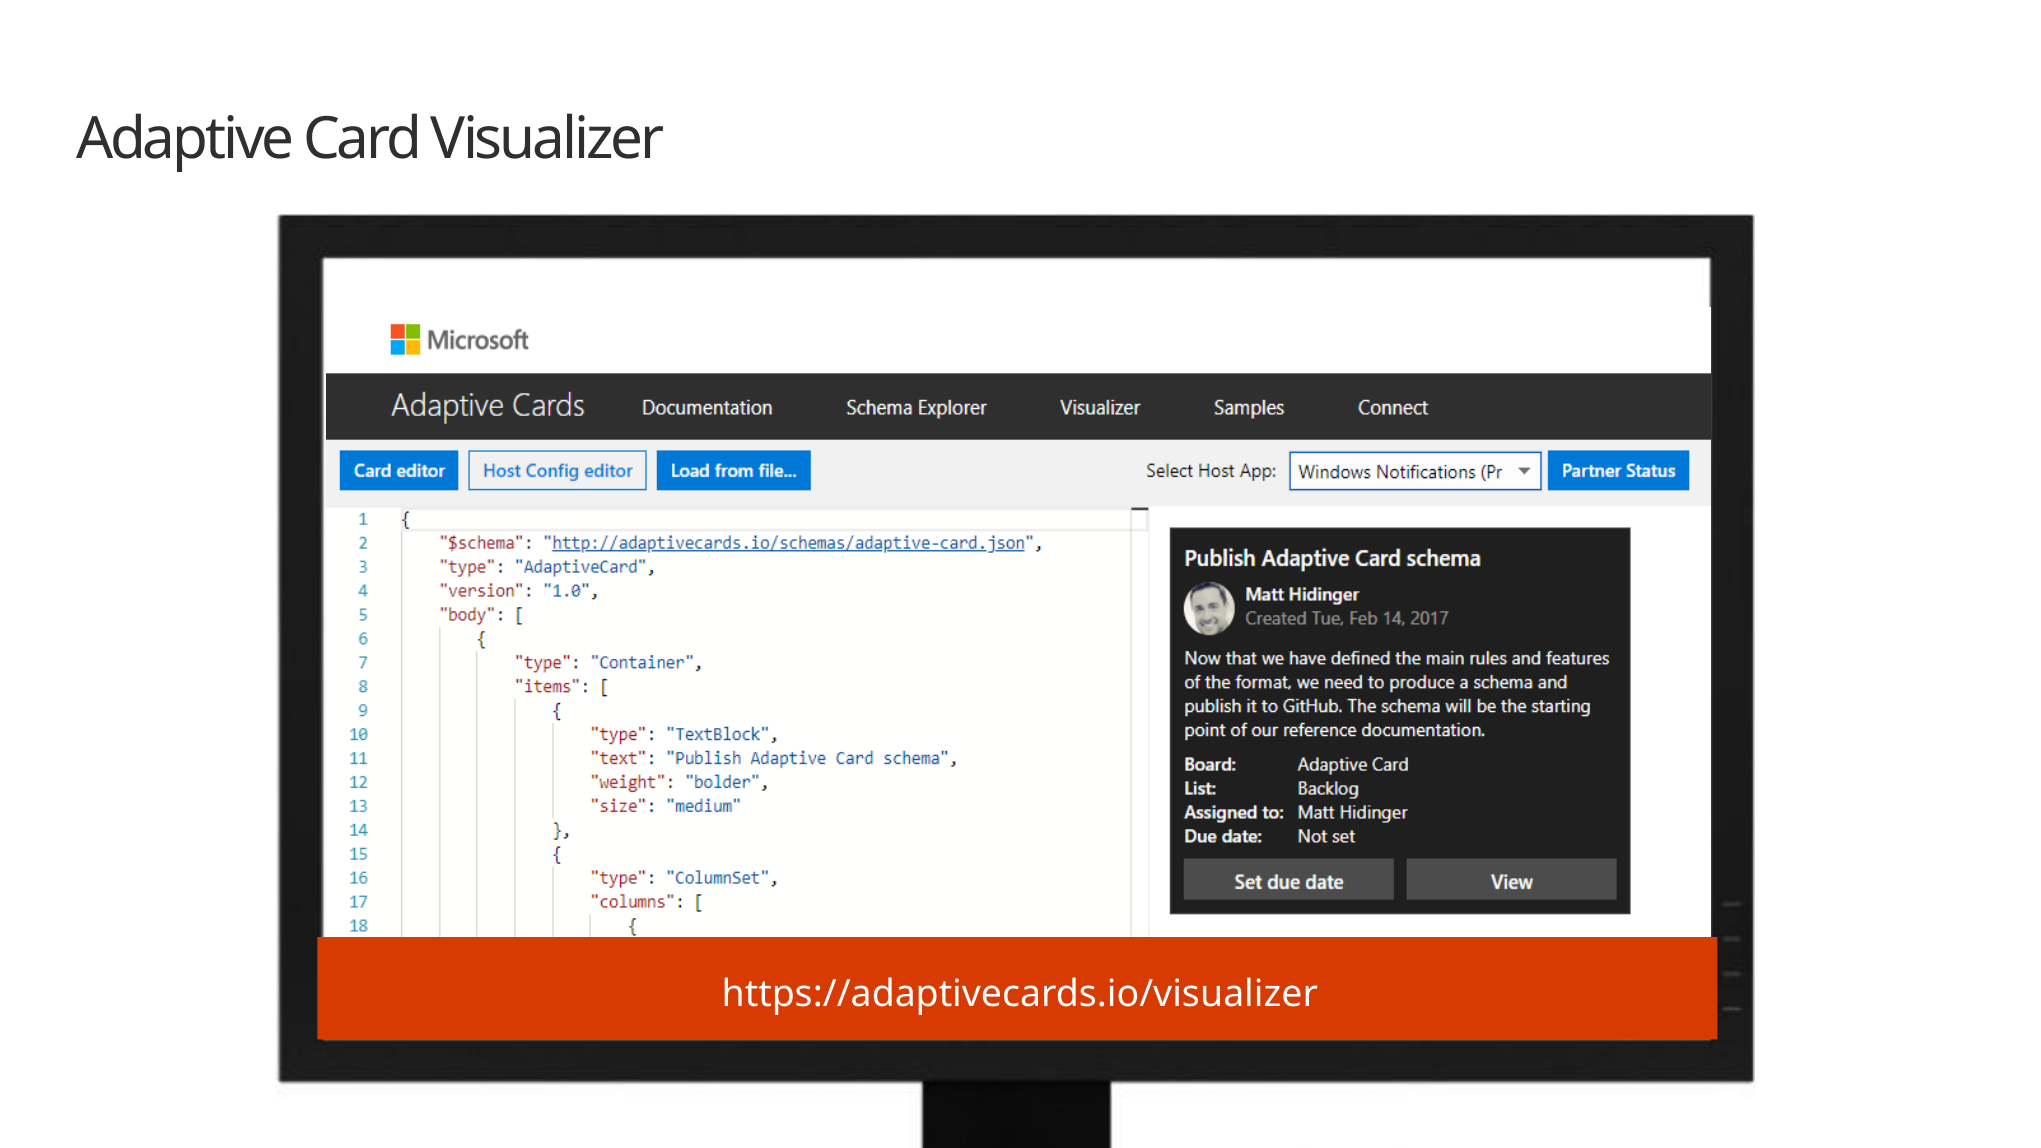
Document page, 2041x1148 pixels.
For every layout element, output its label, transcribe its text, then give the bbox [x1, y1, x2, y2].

picture [275, 214, 1765, 1148]
title Adaptive Card Visualizer [76, 103, 1969, 172]
